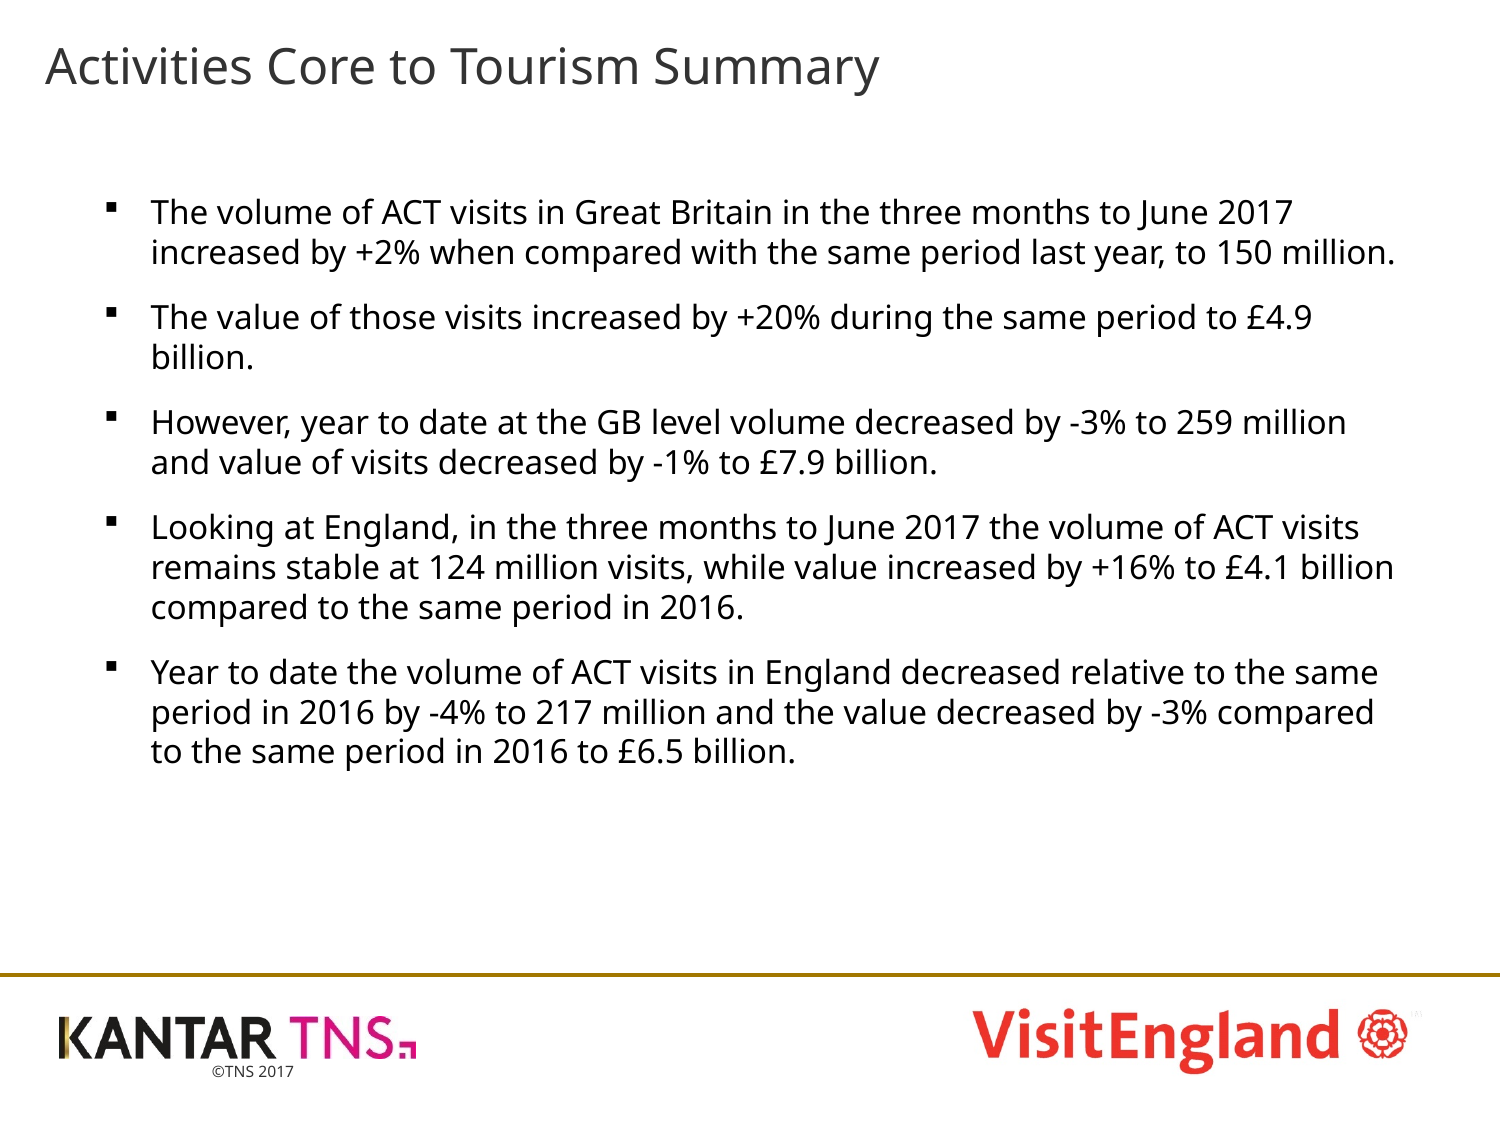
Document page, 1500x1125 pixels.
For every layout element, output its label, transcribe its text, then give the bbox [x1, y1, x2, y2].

picture [941, 988, 1453, 1087]
text_box The volume of ACT visits in Great Britain in the three months to June 2017 increased by +2% when compared with the same period last year, to 150 million. The value of those visits increased by +20% during the same period to £4.9 billion. However, year to date at the GB level volume decreased by -3% to 259 million and value of visits decreased by -1% to £7.9 billion. Looking at England, in the three months to June 2017 the volume of ACT visits remains stable at 124 million visits, while value increased by +16% to £4.1 billion compared to the same period in 2016. Year to date the volume of ACT visits in England decreased relative to the same period in 2016 by -4% to 217 million and the value decreased by -3% compared to the same period in 2016 to £6.5 billion. [88, 184, 1419, 778]
picture [59, 1016, 416, 1059]
title Activities Core to Tourism Summary [0, 0, 1032, 211]
